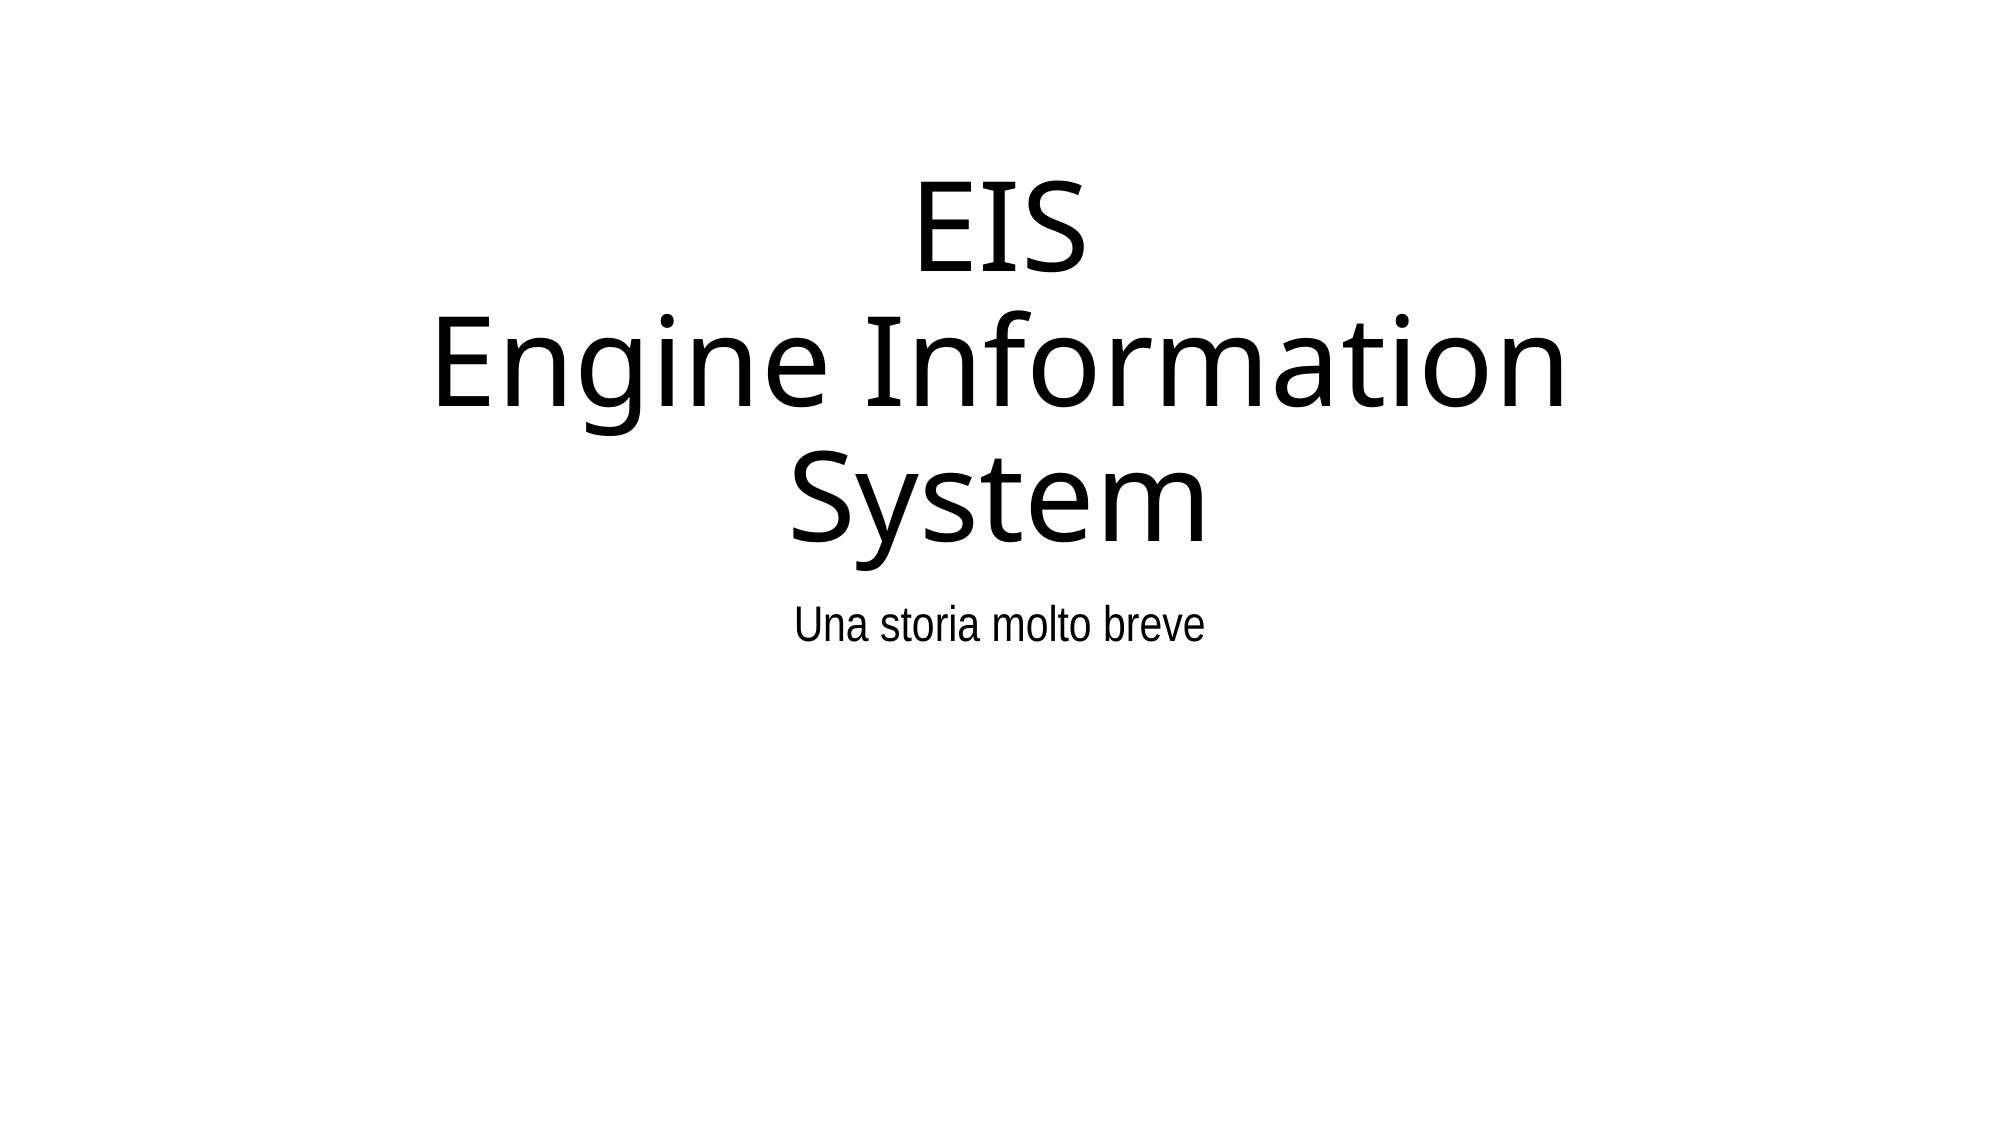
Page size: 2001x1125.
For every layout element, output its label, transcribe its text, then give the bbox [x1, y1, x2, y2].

subtitle Una storia molto breve [249, 590, 1750, 863]
title EIS Engine Information System [249, 184, 1750, 576]
